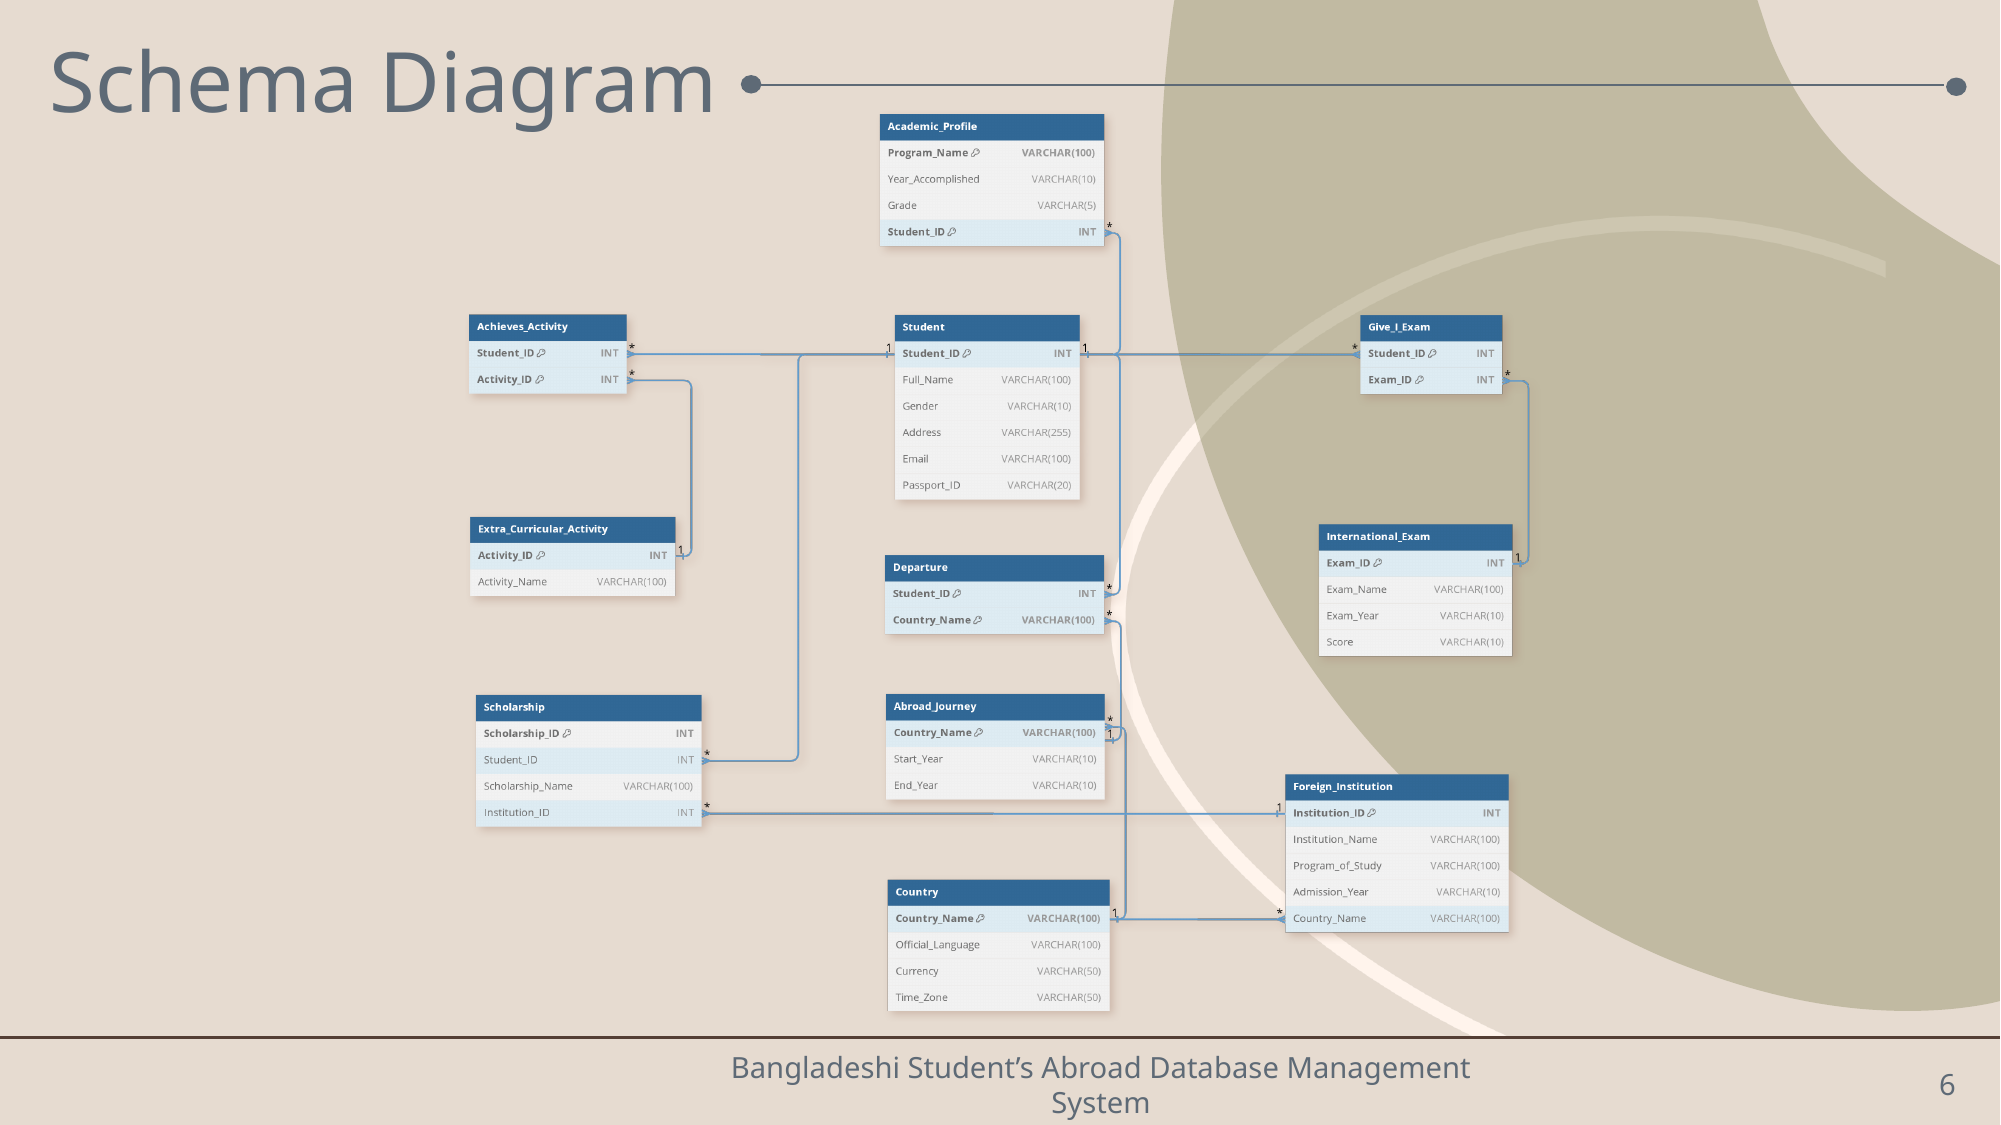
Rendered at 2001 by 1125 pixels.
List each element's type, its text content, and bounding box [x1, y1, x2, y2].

footer Bangladeshi Student’s Abroad Database Management System [712, 1059, 1490, 1110]
picture [469, 114, 1531, 1011]
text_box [741, 76, 1966, 95]
title Schema Diagram [34, 31, 1102, 138]
slide_number 6 [1808, 1060, 1971, 1112]
picture [1110, 889, 1886, 1036]
